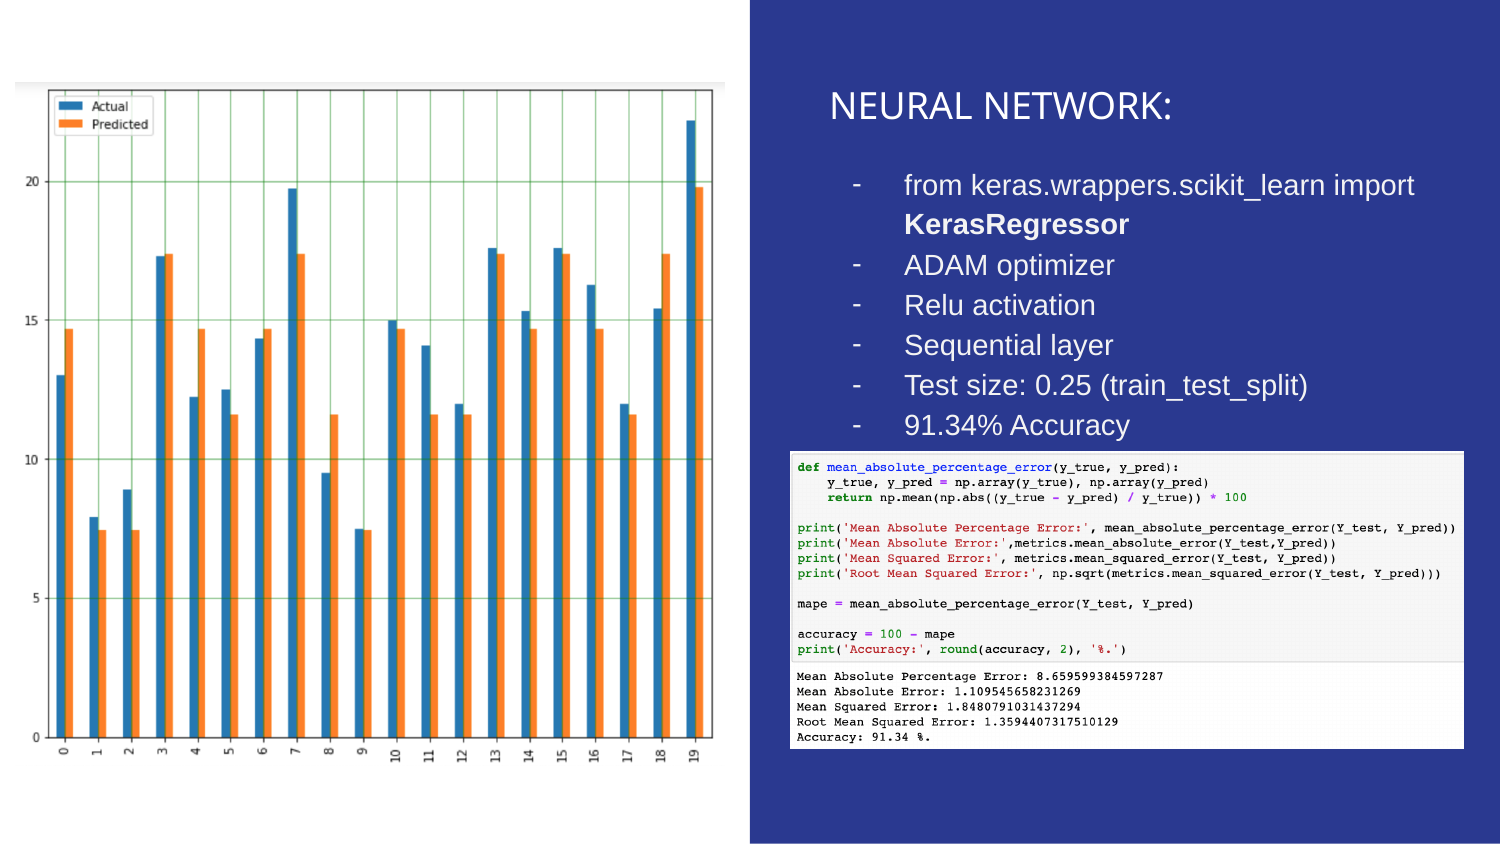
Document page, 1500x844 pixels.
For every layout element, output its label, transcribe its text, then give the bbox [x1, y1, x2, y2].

picture [790, 450, 1464, 749]
list NEURAL NETWORK: from keras.wrappers.scikit_learn import KerasRegressor ADAM optimizer Relu activation Sequential layer Test size: 0.25 (train_test_split) 91.34% Accuracy [814, 0, 1441, 449]
picture [15, 78, 725, 766]
